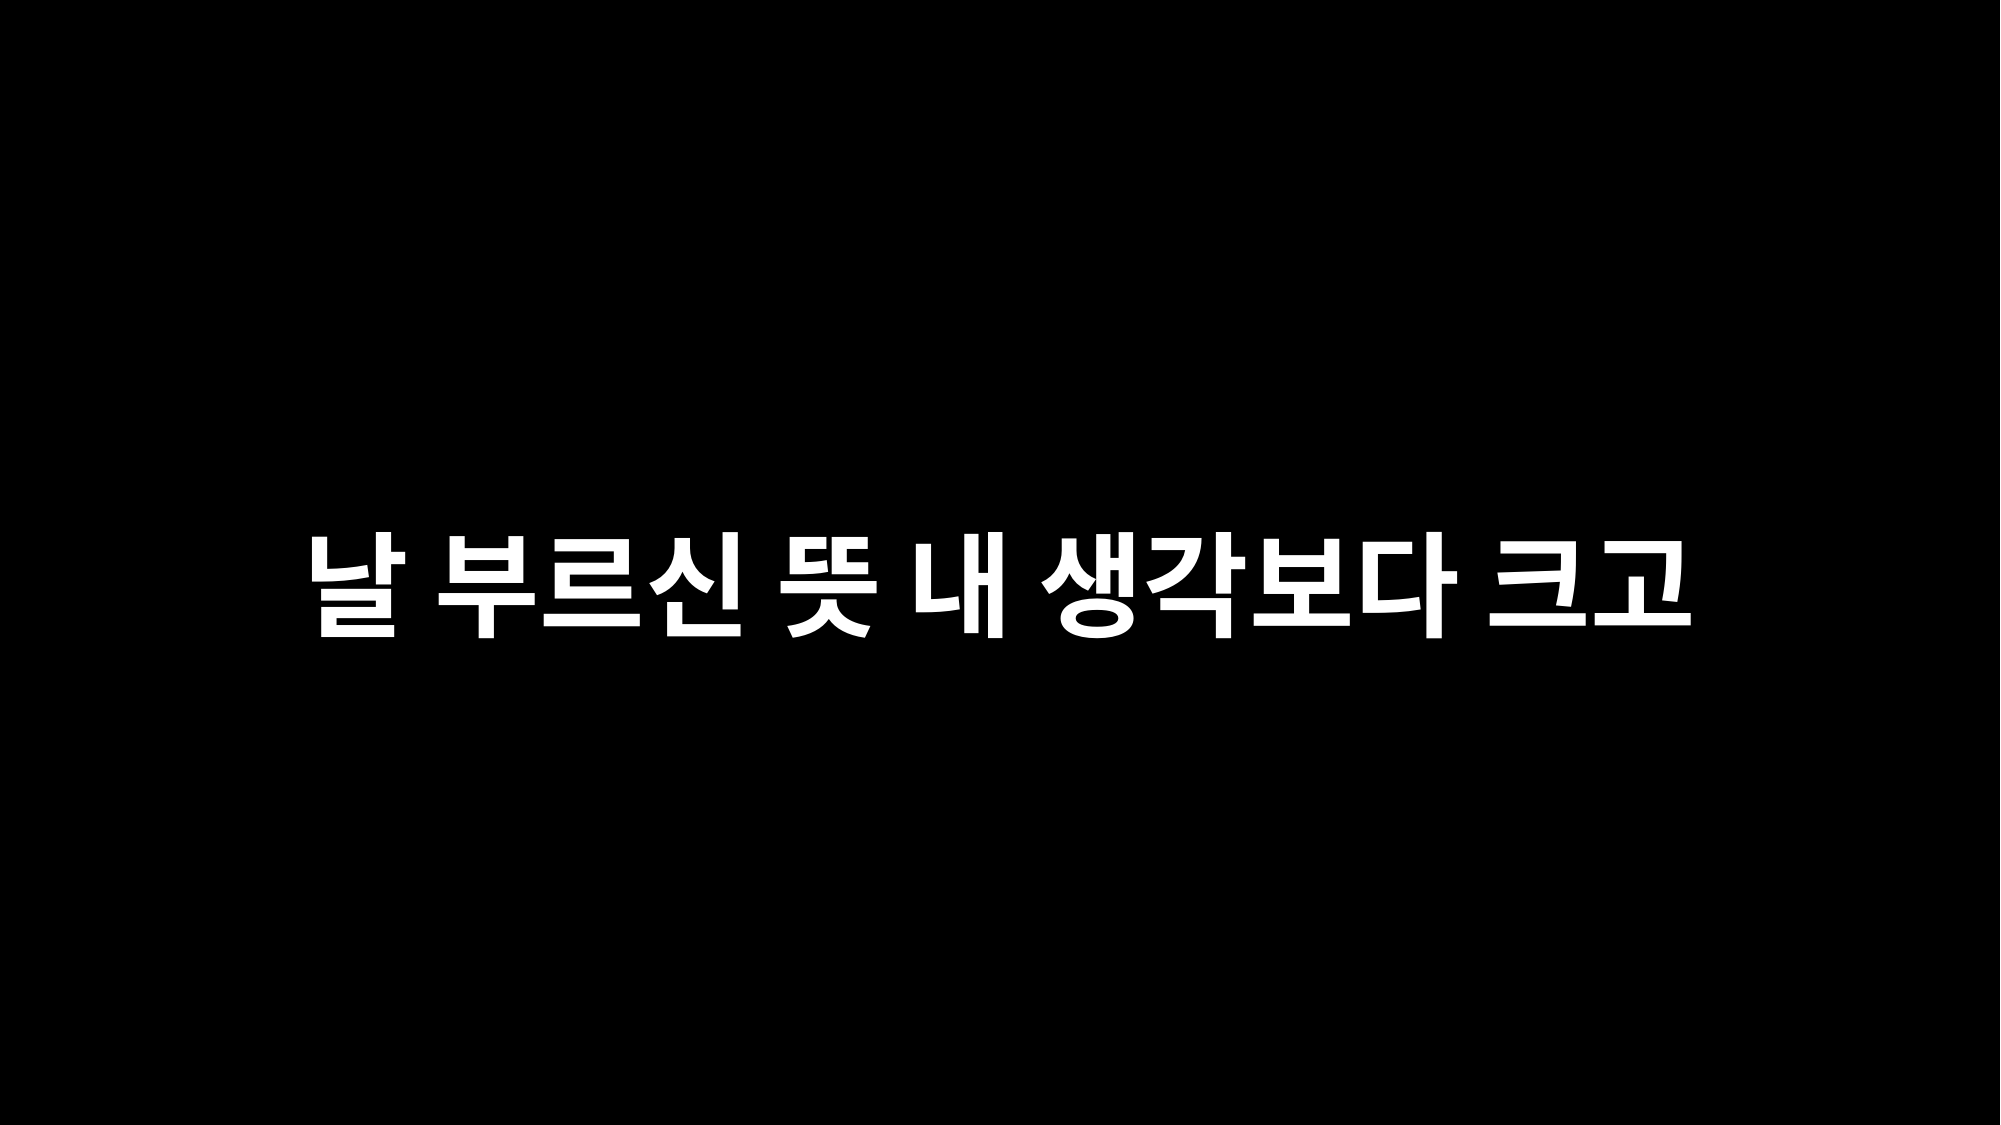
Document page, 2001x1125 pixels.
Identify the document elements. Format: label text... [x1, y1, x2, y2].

text_box 날 부르신 뜻 내 생각보다 크고 [0, 465, 2000, 660]
